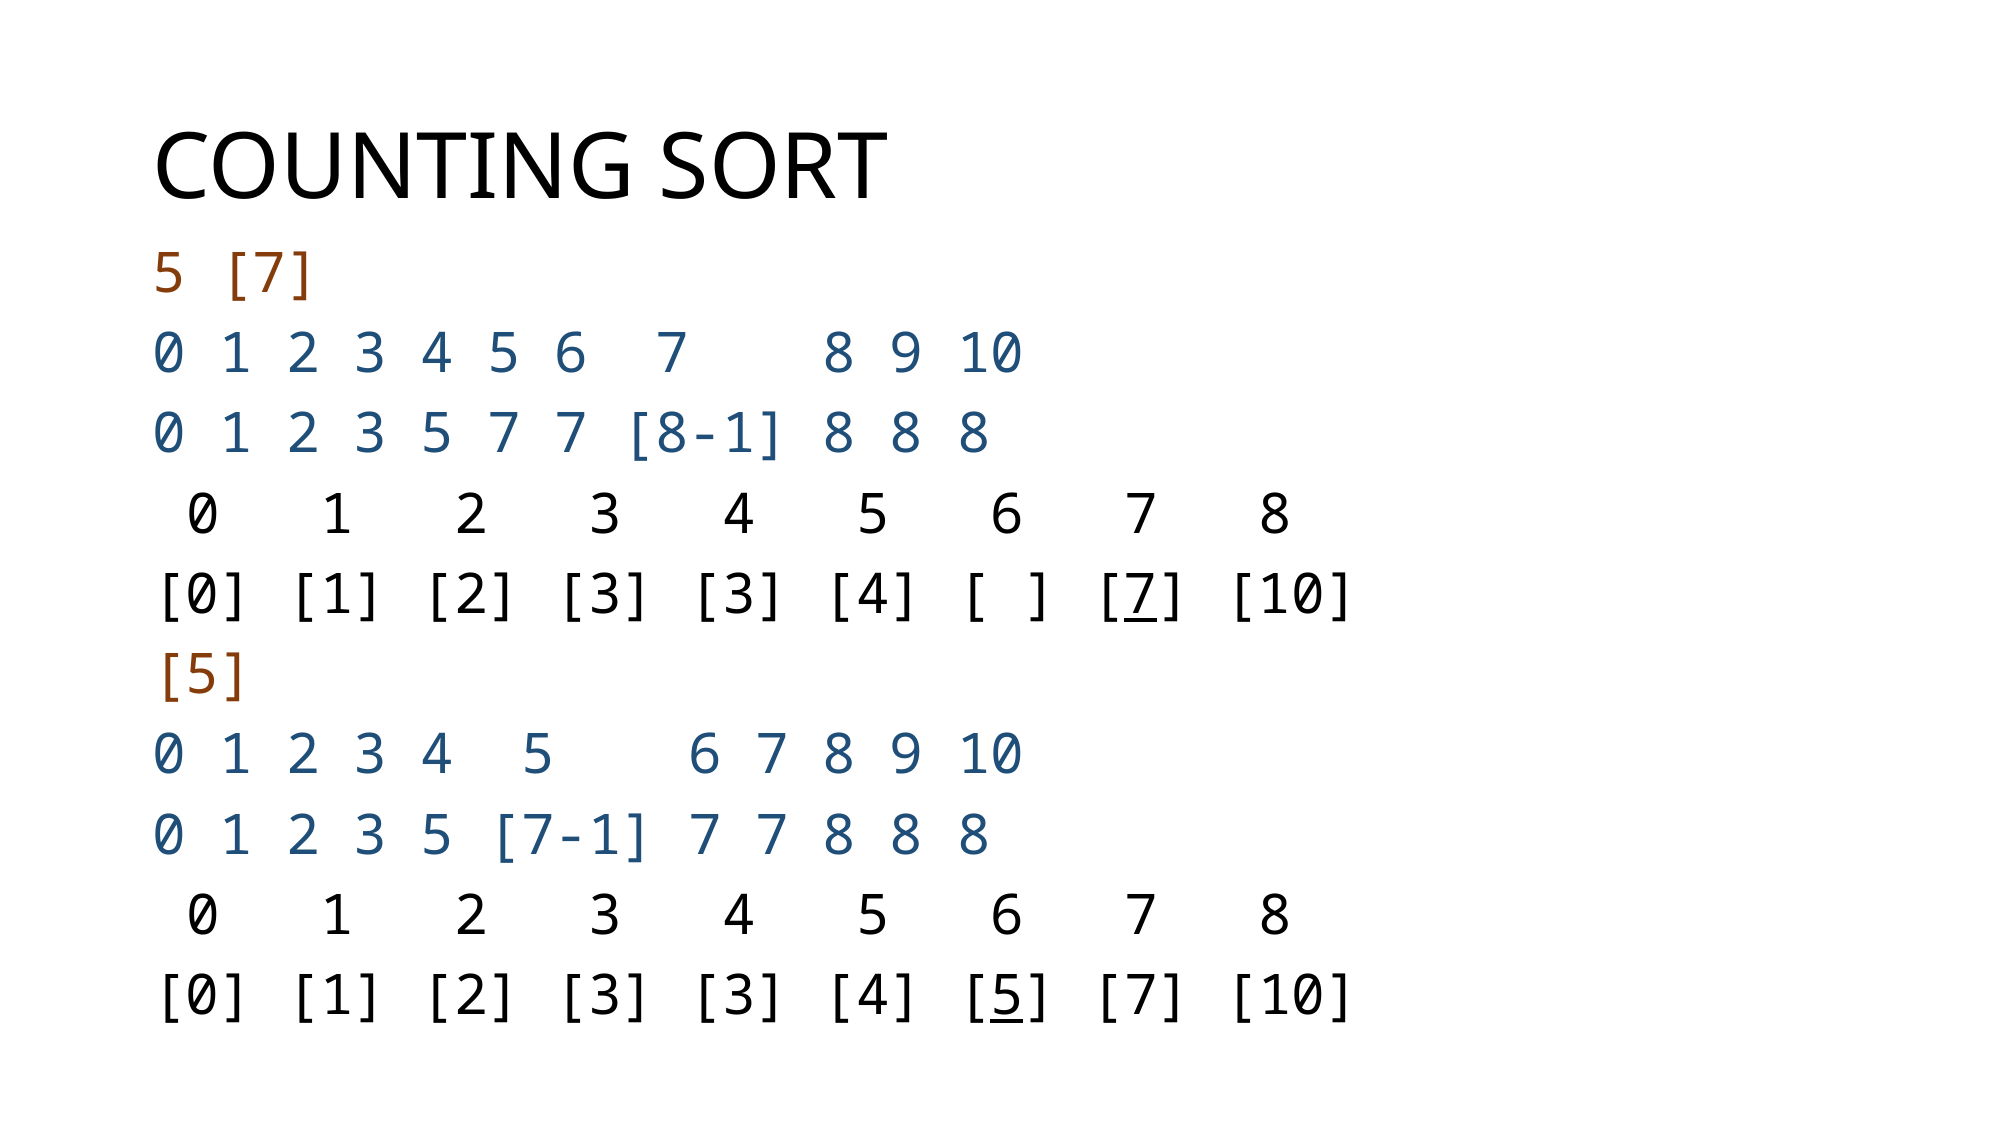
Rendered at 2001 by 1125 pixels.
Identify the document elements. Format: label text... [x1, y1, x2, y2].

list 5 [7] 0 1 2 3 4 5 6 7 8 9 10 0 1 2 3 5 7 7 [8-1] 8 8 8 0 1 2 3 4 5 6 7 8 [0] [1] [2] [3] [3] [4] [ ] [7] [10] [5] 0 1 2 3 4 5 6 7 8 9 10 0 1 2 3 5 [7-1] 7 7 8 8 8 0 1 2 3 4 5 6 7 8 [0] [1] [2] [3] [3] [4] [5] [7] [10] [137, 236, 1863, 1040]
title COUNTING SORT [137, 59, 1863, 236]
